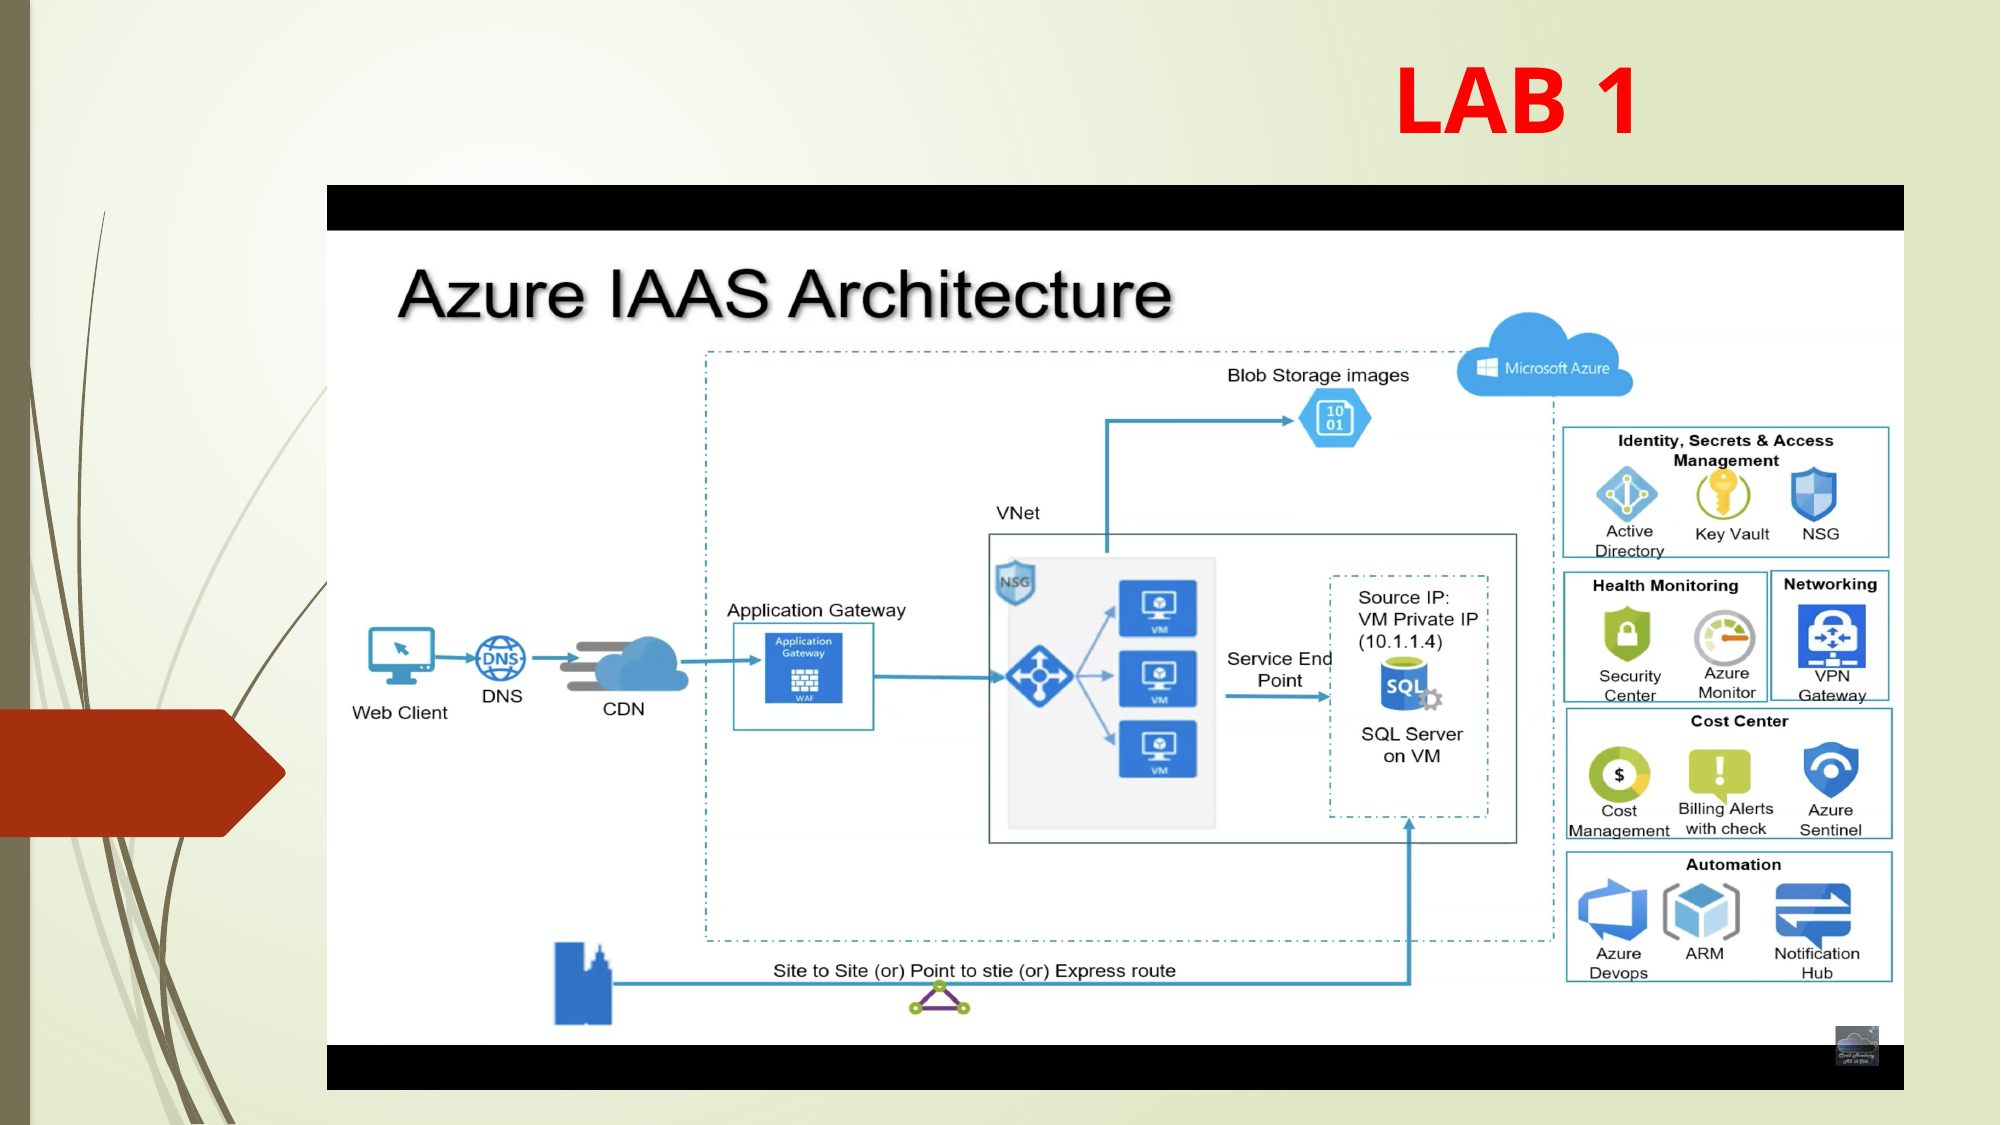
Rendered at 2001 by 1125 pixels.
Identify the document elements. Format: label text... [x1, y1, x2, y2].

title LAB 1 [327, 35, 1791, 160]
picture [327, 184, 1905, 1091]
